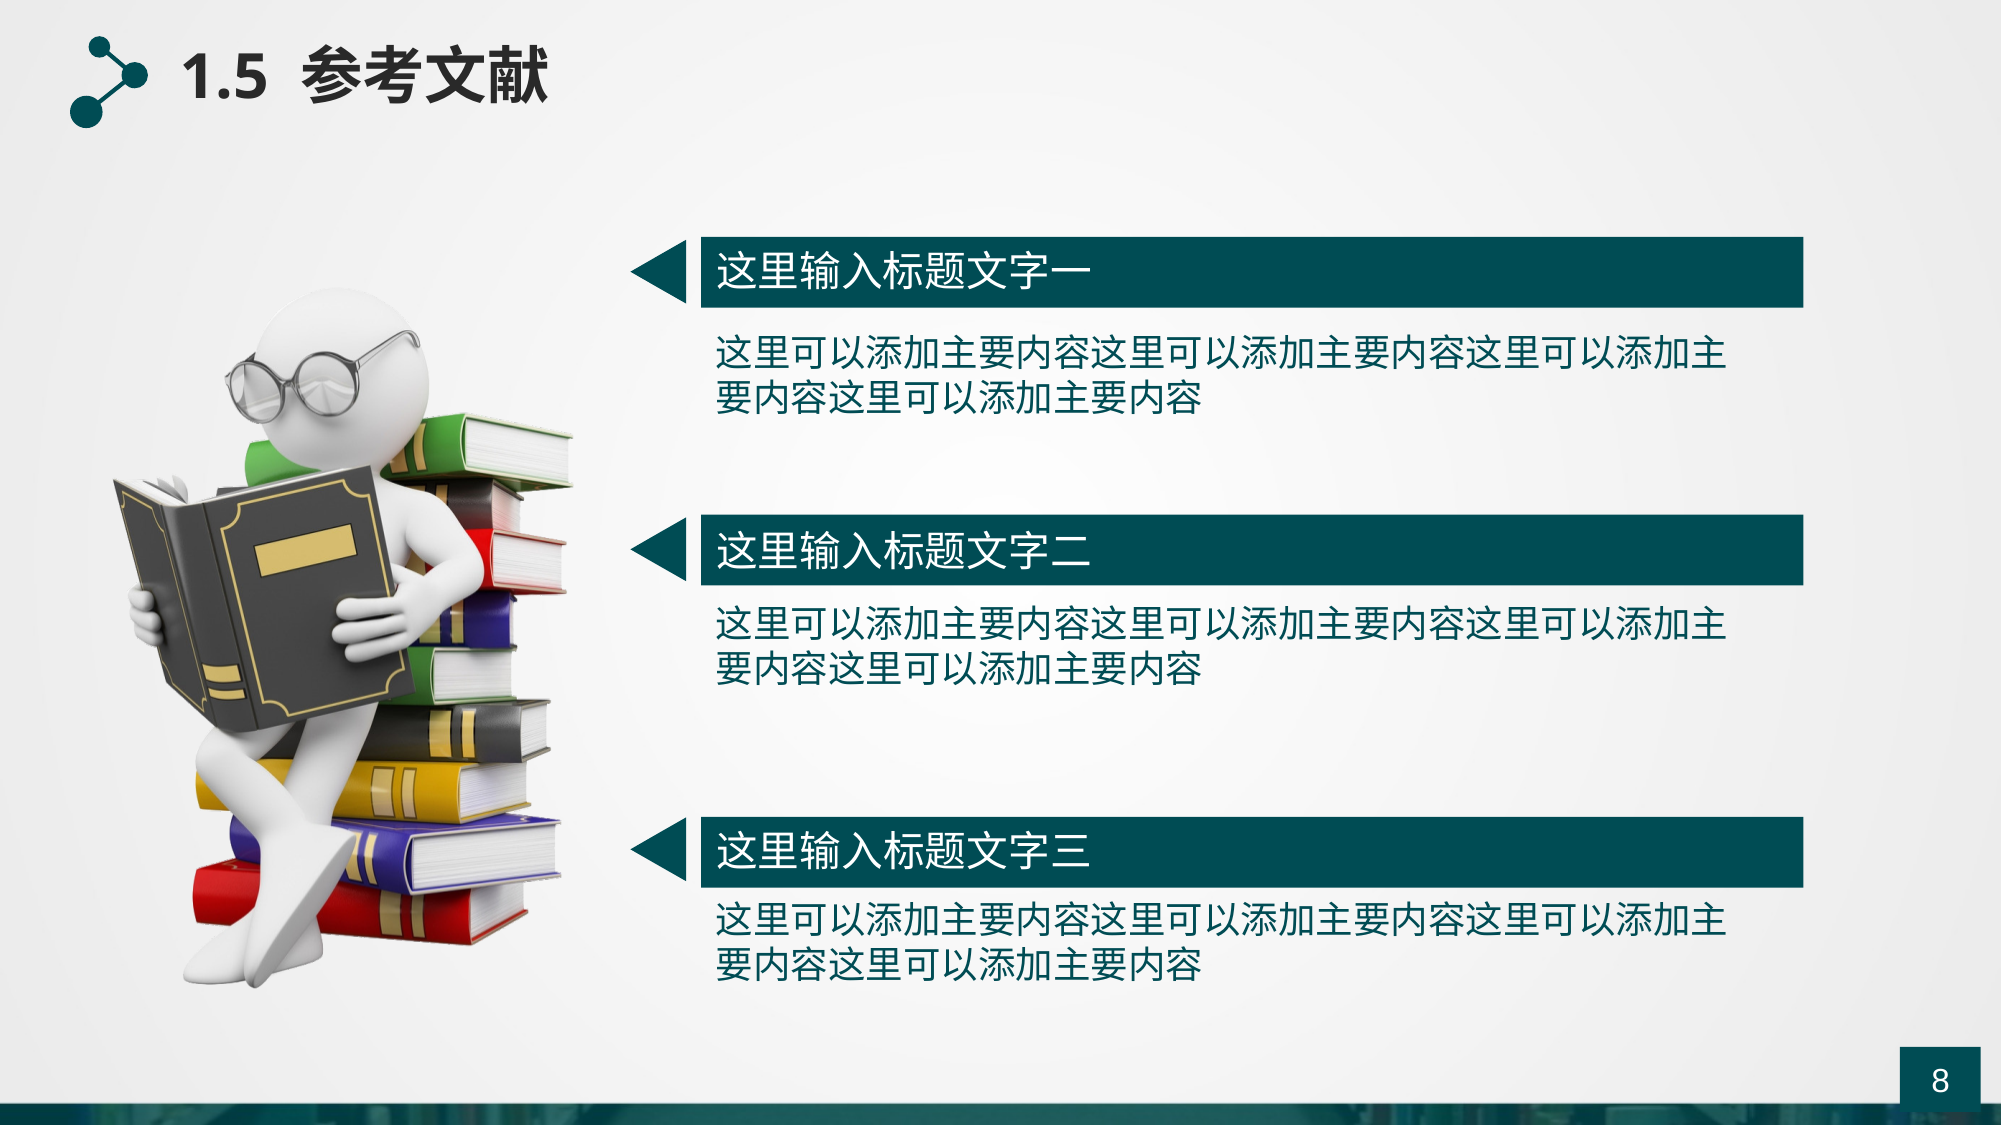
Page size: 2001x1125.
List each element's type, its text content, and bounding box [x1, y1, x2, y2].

text_box 这里输入标题文字三 [701, 816, 1320, 882]
text_box 这里输入标题文字二 [701, 516, 1320, 582]
text_box 1.5 参考文献 [164, 28, 565, 119]
text_box 这里可以添加主要内容这里可以添加主要内容这里可以添加主要内容这里可以添加主要内容 [701, 322, 1780, 427]
text_box [70, 36, 148, 129]
text_box [641, 817, 687, 882]
picture [0, 0, 2001, 1125]
text_box [701, 514, 1804, 586]
text_box [630, 239, 687, 304]
text_box [641, 517, 687, 582]
text_box 这里输入标题文字一 [701, 236, 1296, 302]
text_box 这里可以添加主要内容这里可以添加主要内容这里可以添加主要内容这里可以添加主要内容 [701, 592, 1780, 698]
text_box [701, 816, 1804, 888]
text_box 这里可以添加主要内容这里可以添加主要内容这里可以添加主要内容这里可以添加主要内容 [701, 888, 1780, 994]
text_box [701, 236, 1804, 308]
